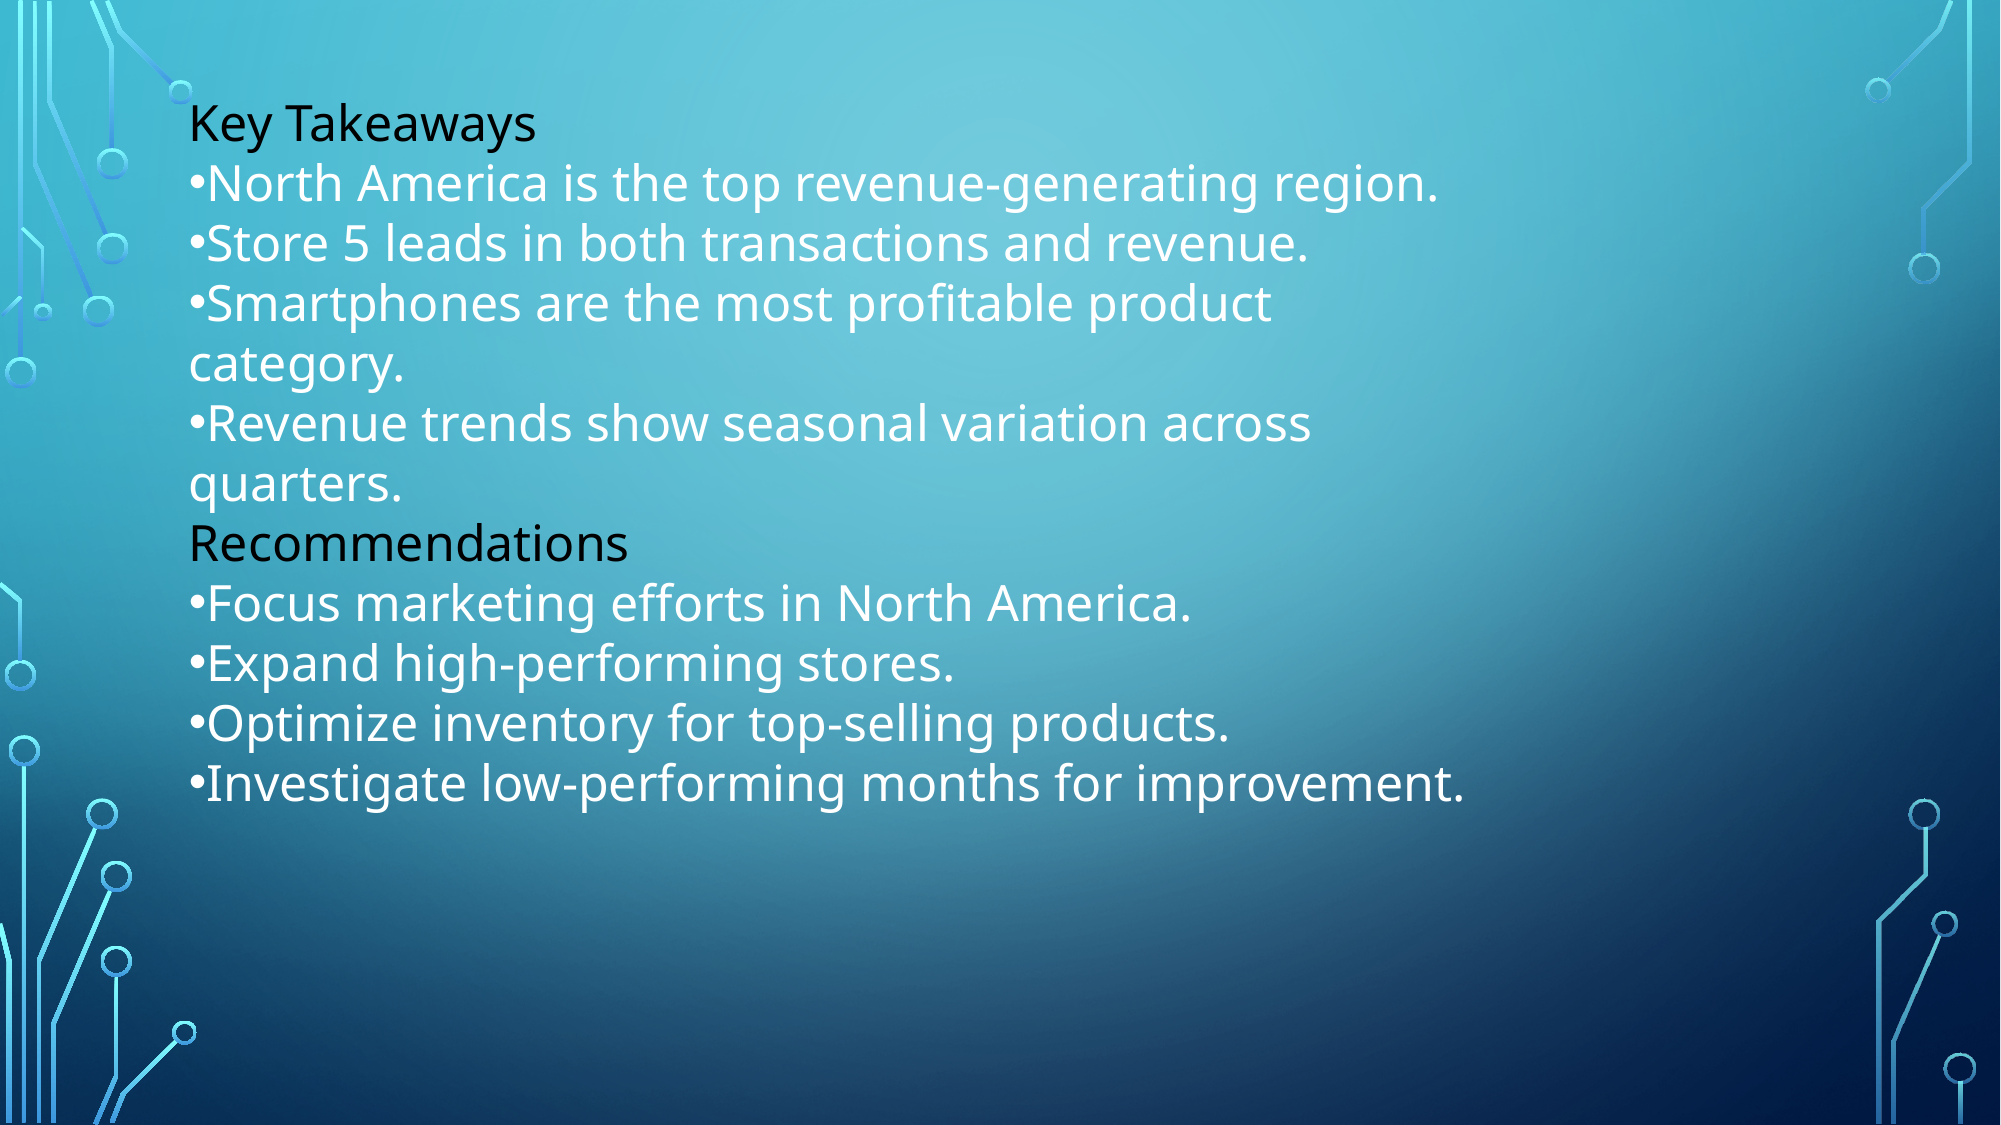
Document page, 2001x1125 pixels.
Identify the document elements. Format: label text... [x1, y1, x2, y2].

text_box Key Takeaways North America is the top revenue-generating region. Store 5 leads in both transactions and revenue. Smartphones are the most profitable product category. Revenue trends show seasonal variation across quarters. Recommendations Focus marketing efforts in North America. Expand high-performing stores. Optimize inventory for top-selling products. Investigate low-performing months for improvement. [174, 83, 1498, 819]
